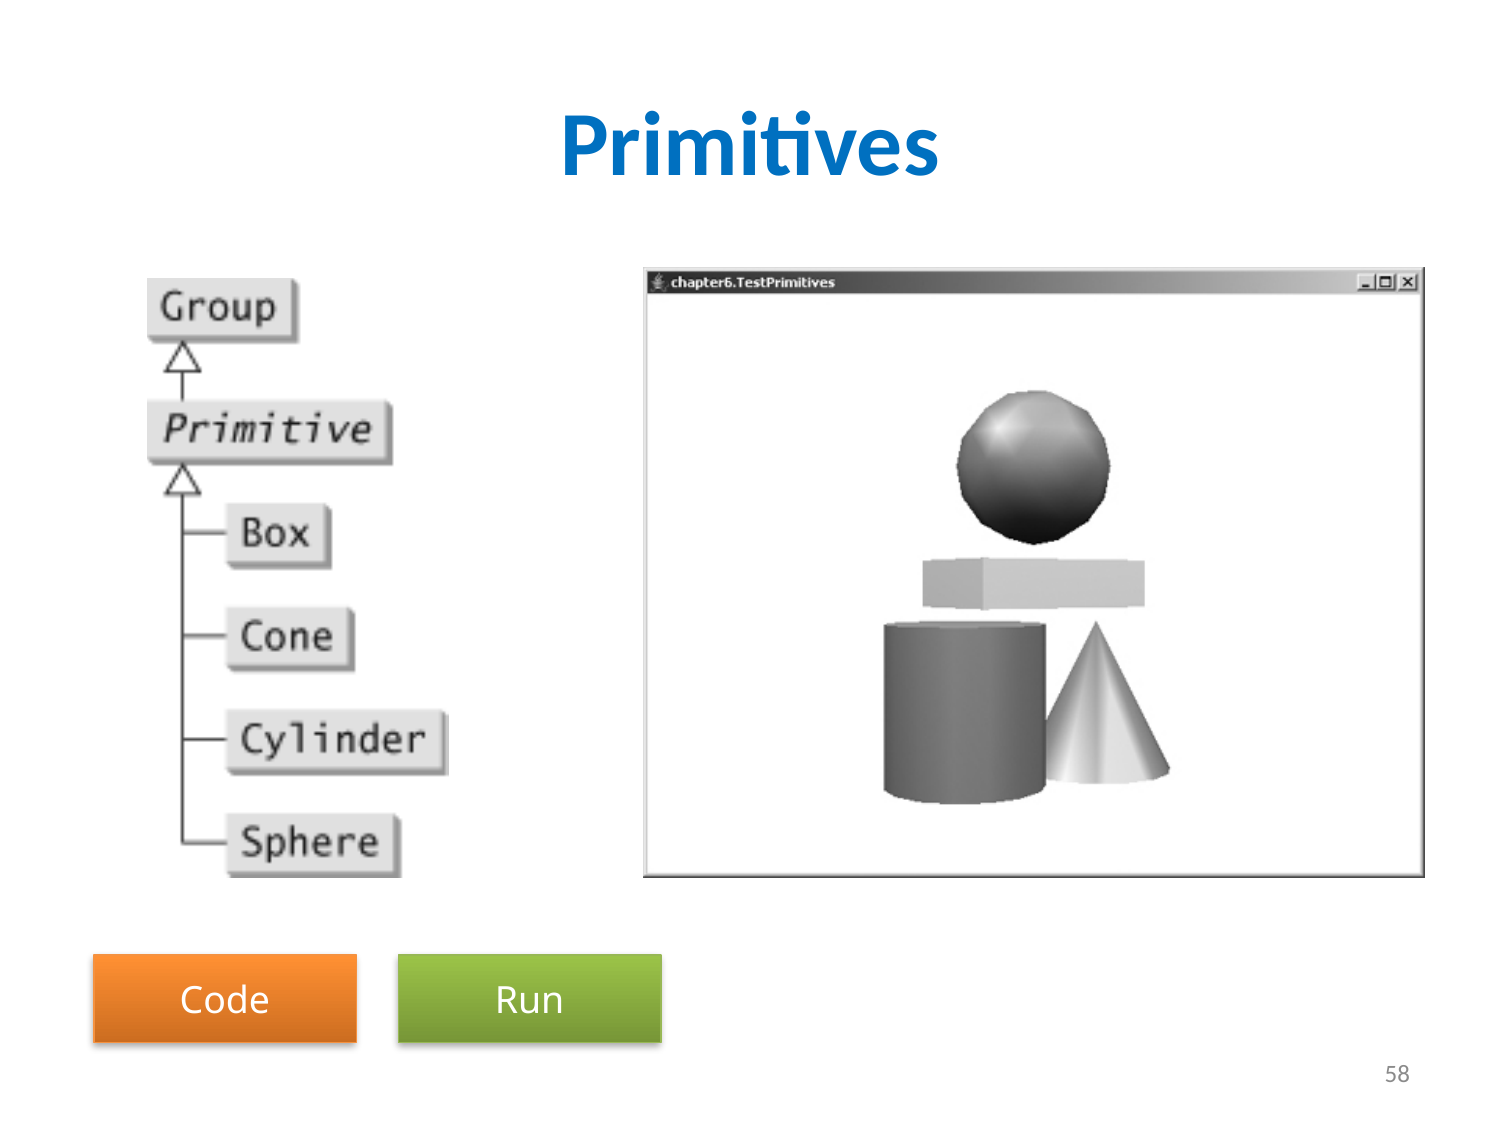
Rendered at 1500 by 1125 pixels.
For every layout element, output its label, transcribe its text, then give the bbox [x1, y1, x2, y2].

text_box Code [93, 954, 357, 1043]
title Primitives [75, 45, 1425, 233]
slide_number 58 [1074, 1042, 1425, 1103]
picture [643, 266, 1426, 879]
picture [147, 278, 449, 878]
text_box Run [398, 954, 662, 1043]
